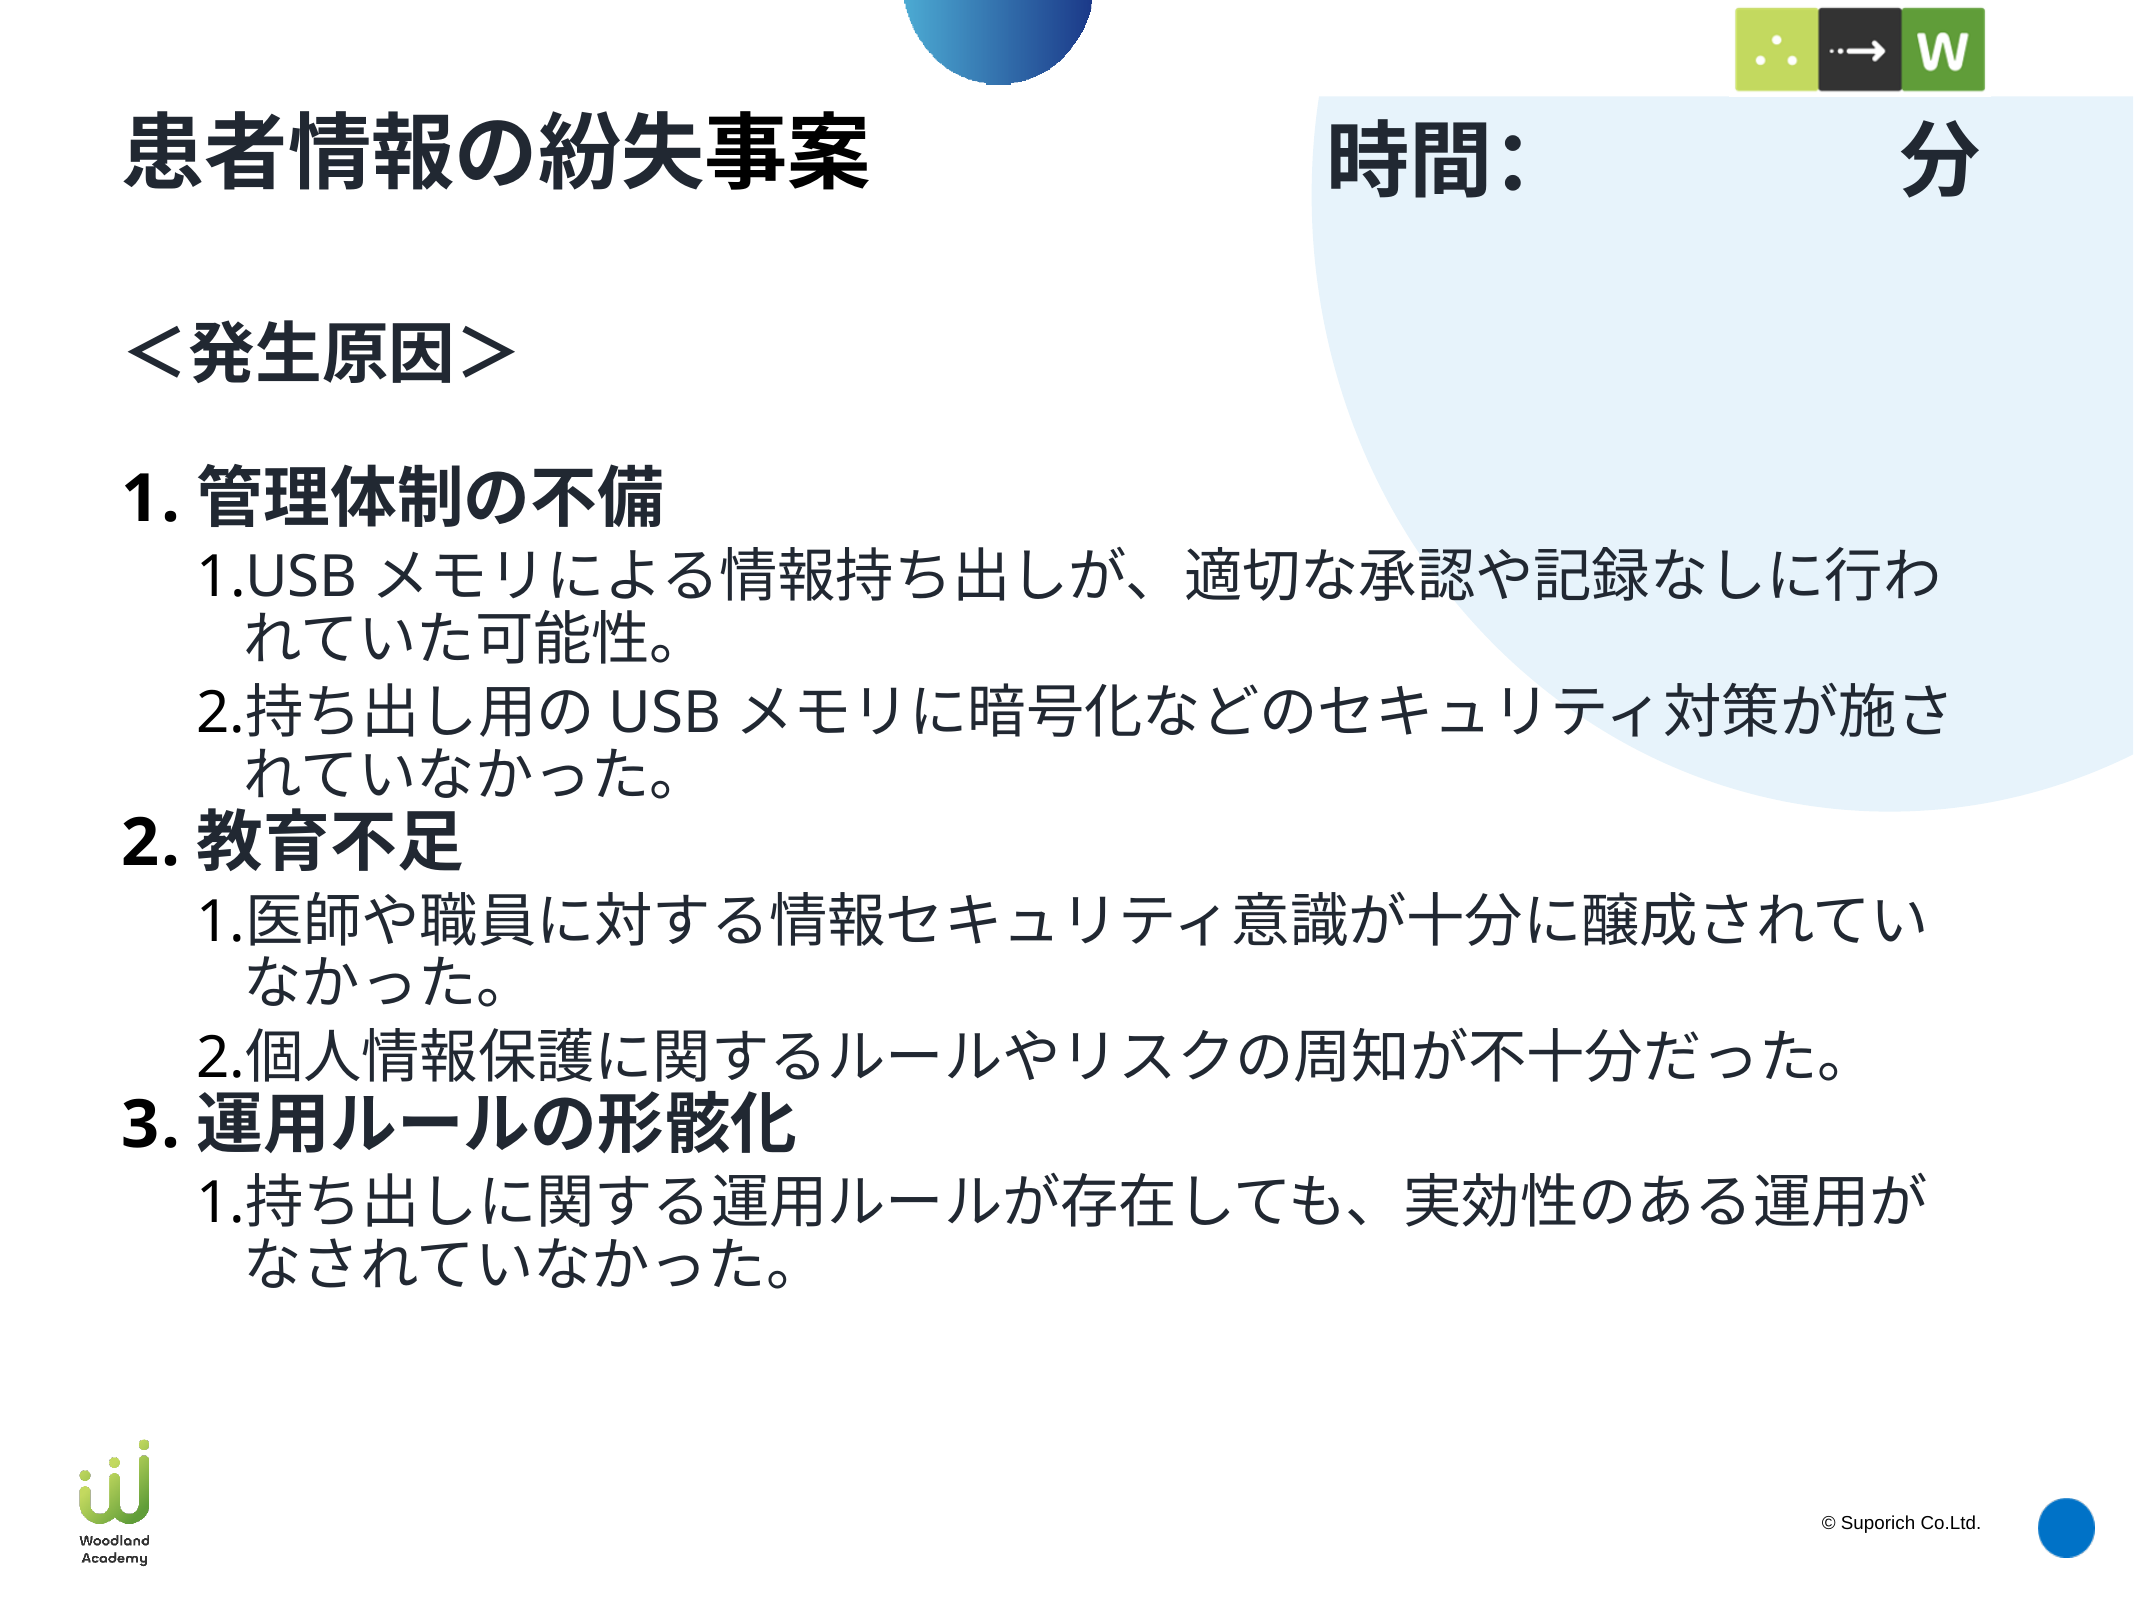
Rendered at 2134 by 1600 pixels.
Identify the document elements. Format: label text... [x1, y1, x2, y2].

picture [2038, 1498, 2095, 1558]
list ＜発生原因＞ 管理体制の不備 USBメモリによる情報持ち出しが、適切な承認や記録なしに行われていた可能性。 持ち出し用のUSBメモリに暗号化などのセキュリティ対策が施されていなかった。 教育不足 医師や職員に対する情報セキュリティ意識が十分に醸成されていなかった。 個人情報保護に関するルールやリスクの周知が不十分だった。 運用ルールの形骸化 持ち出しに関する運用ルールが存在しても、実効性のある運用がなされていなかった。 [106, 312, 1998, 1317]
picture [904, 0, 1092, 85]
title 患者情報の紛失事案 [106, 103, 1312, 210]
picture [1729, 4, 1992, 97]
picture [39, 1404, 199, 1593]
